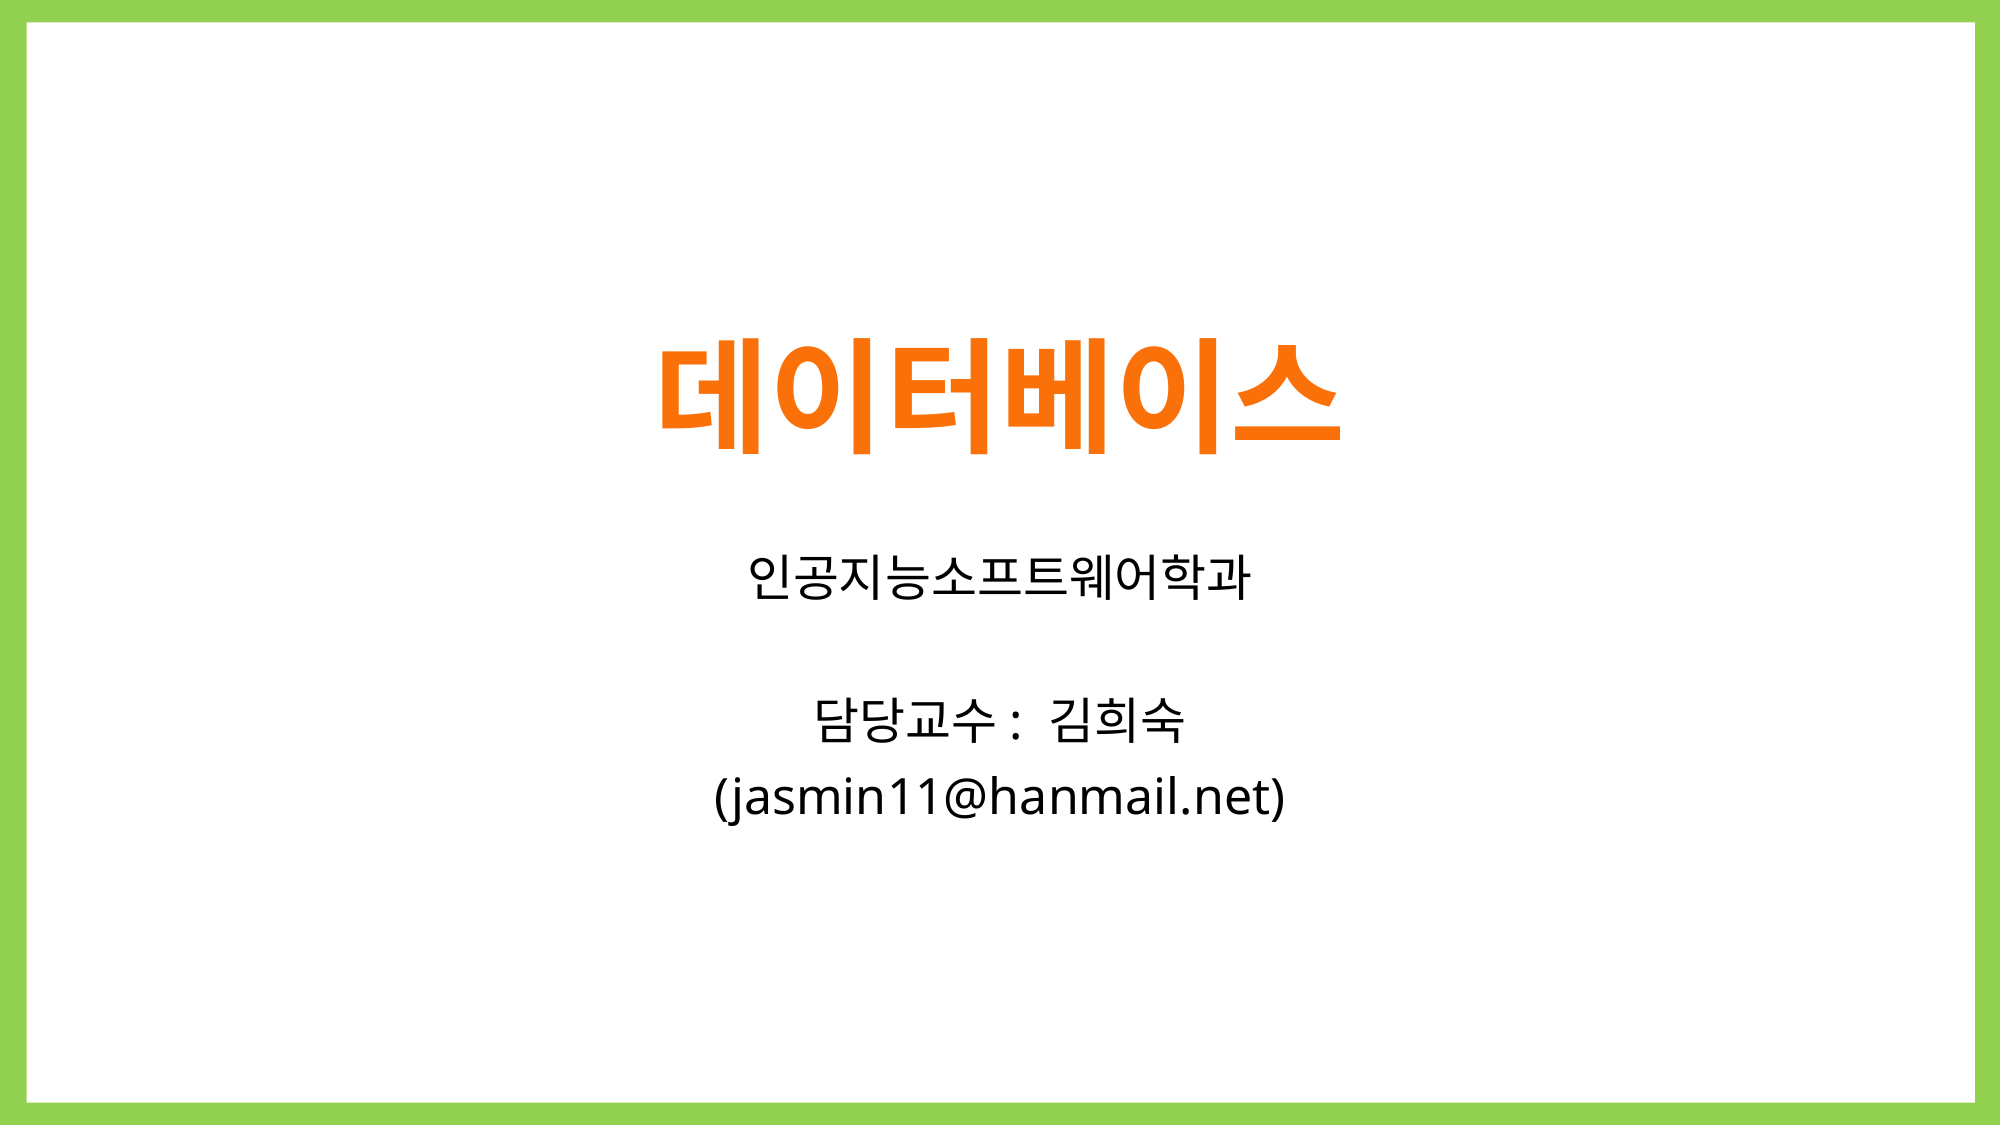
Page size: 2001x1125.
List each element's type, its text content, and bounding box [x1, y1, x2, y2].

title 데이터베이스 [249, 184, 1750, 479]
subtitle 인공지능소프트웨어학과 [249, 530, 1750, 631]
